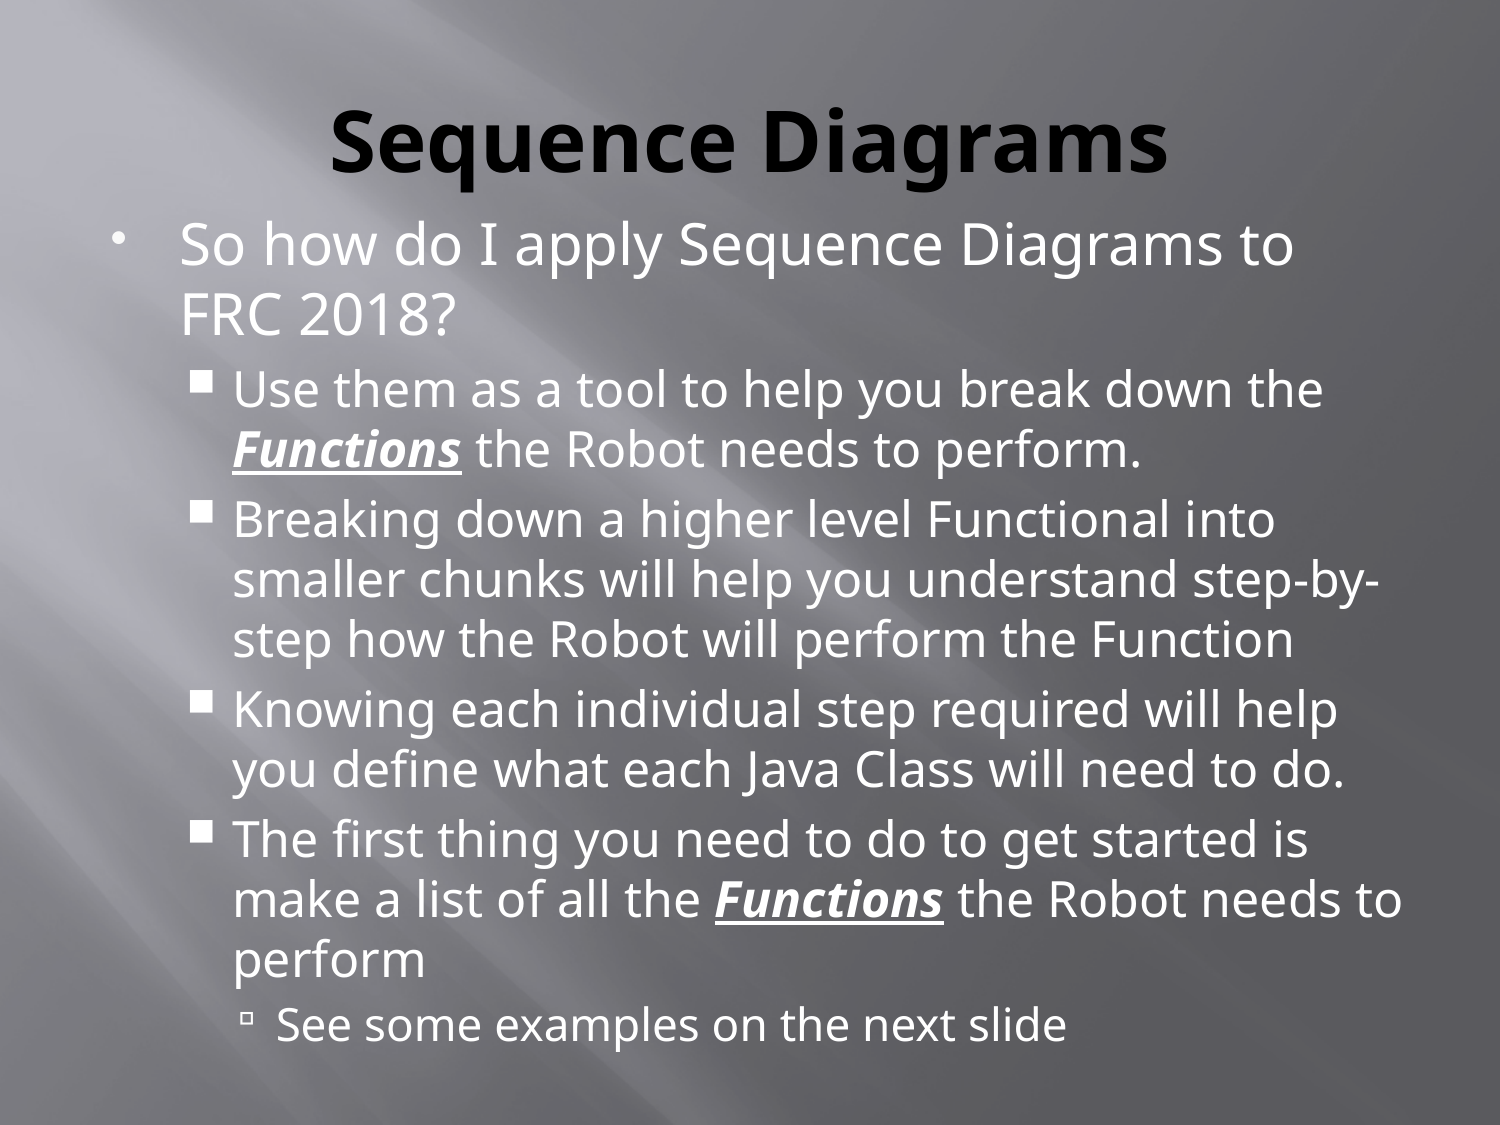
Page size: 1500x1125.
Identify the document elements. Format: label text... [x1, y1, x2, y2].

title Sequence Diagrams [75, 45, 1425, 200]
list So how do I apply Sequence Diagrams to FRC 2018? Use them as a tool to help you break down the Functions the Robot needs to perform. Breaking down a higher level Functional into smaller chunks will help you understand step-by-step how the Robot will perform the Function Knowing each individual step required will help you define what each Java Class will need to do. The first thing you need to do to get started is make a list of all the Functions the Robot needs to perform See some examples on the next slide [75, 200, 1425, 1088]
